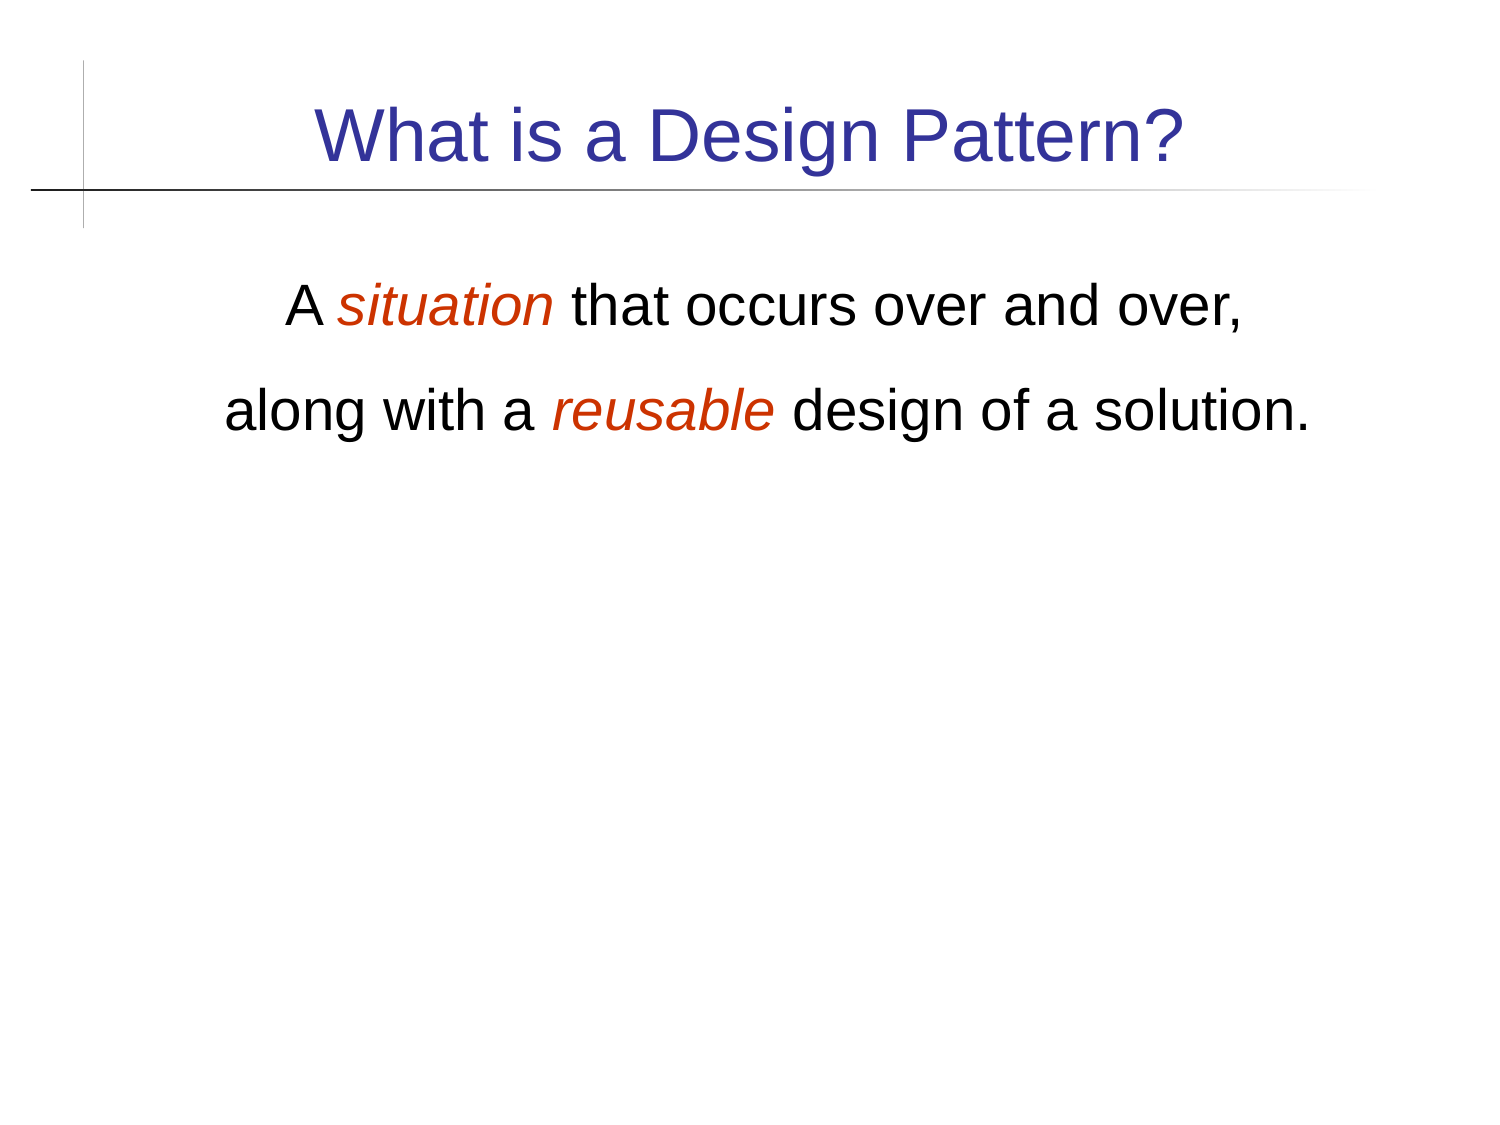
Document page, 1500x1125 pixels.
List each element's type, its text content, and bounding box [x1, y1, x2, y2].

text_box A situation that occurs over and over, along with a reusable design of a solution. [100, 224, 1400, 958]
text_box What is a Design Pattern? [100, 42, 1400, 185]
